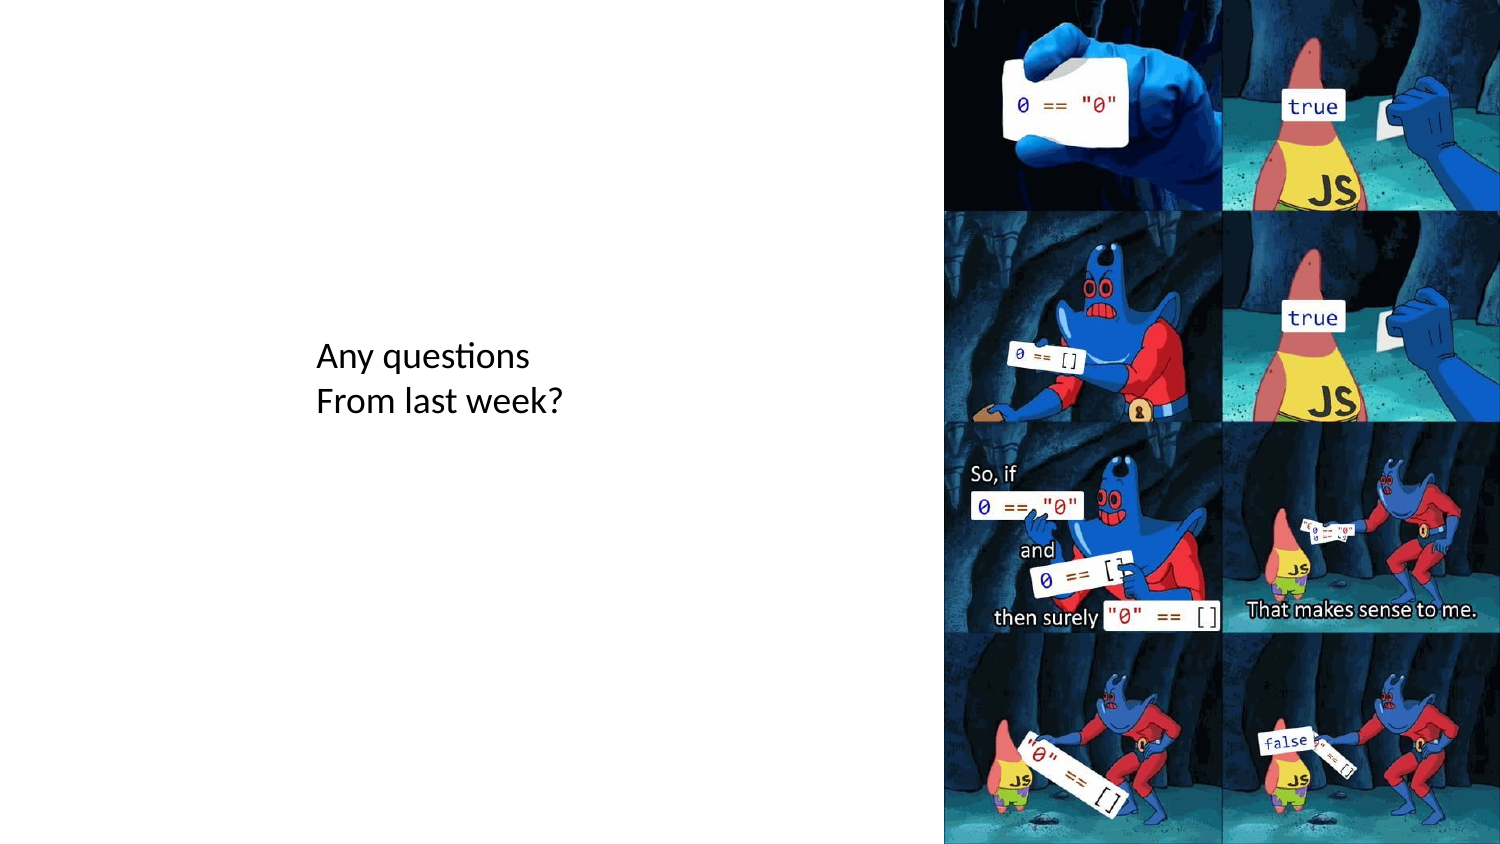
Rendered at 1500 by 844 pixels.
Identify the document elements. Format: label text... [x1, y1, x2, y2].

text_box [0, 0, 944, 844]
picture [944, 0, 1500, 844]
text_box Any questions From last week? [301, 323, 944, 429]
